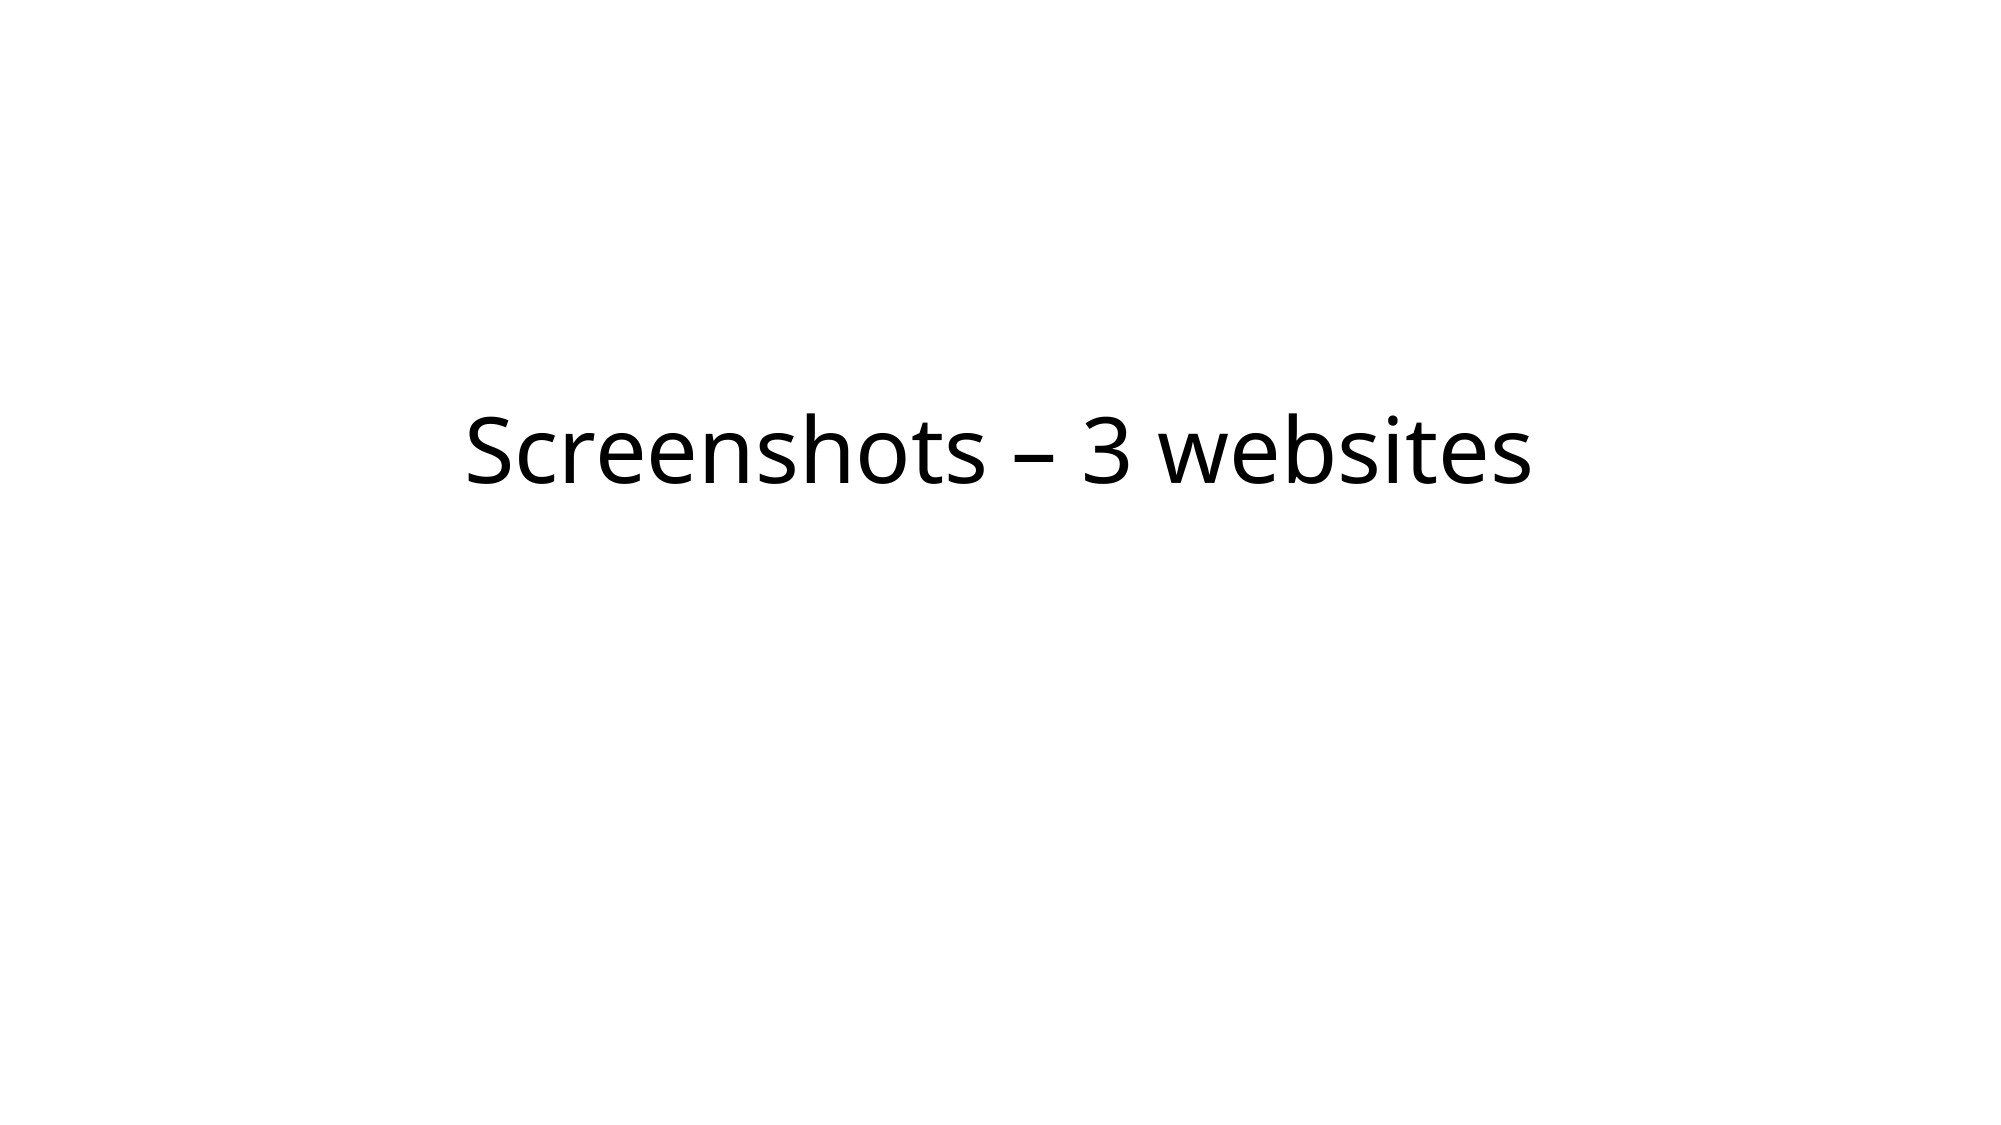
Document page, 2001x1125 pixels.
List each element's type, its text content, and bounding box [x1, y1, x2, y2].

title Screenshots – 3 websites [137, 345, 1863, 563]
